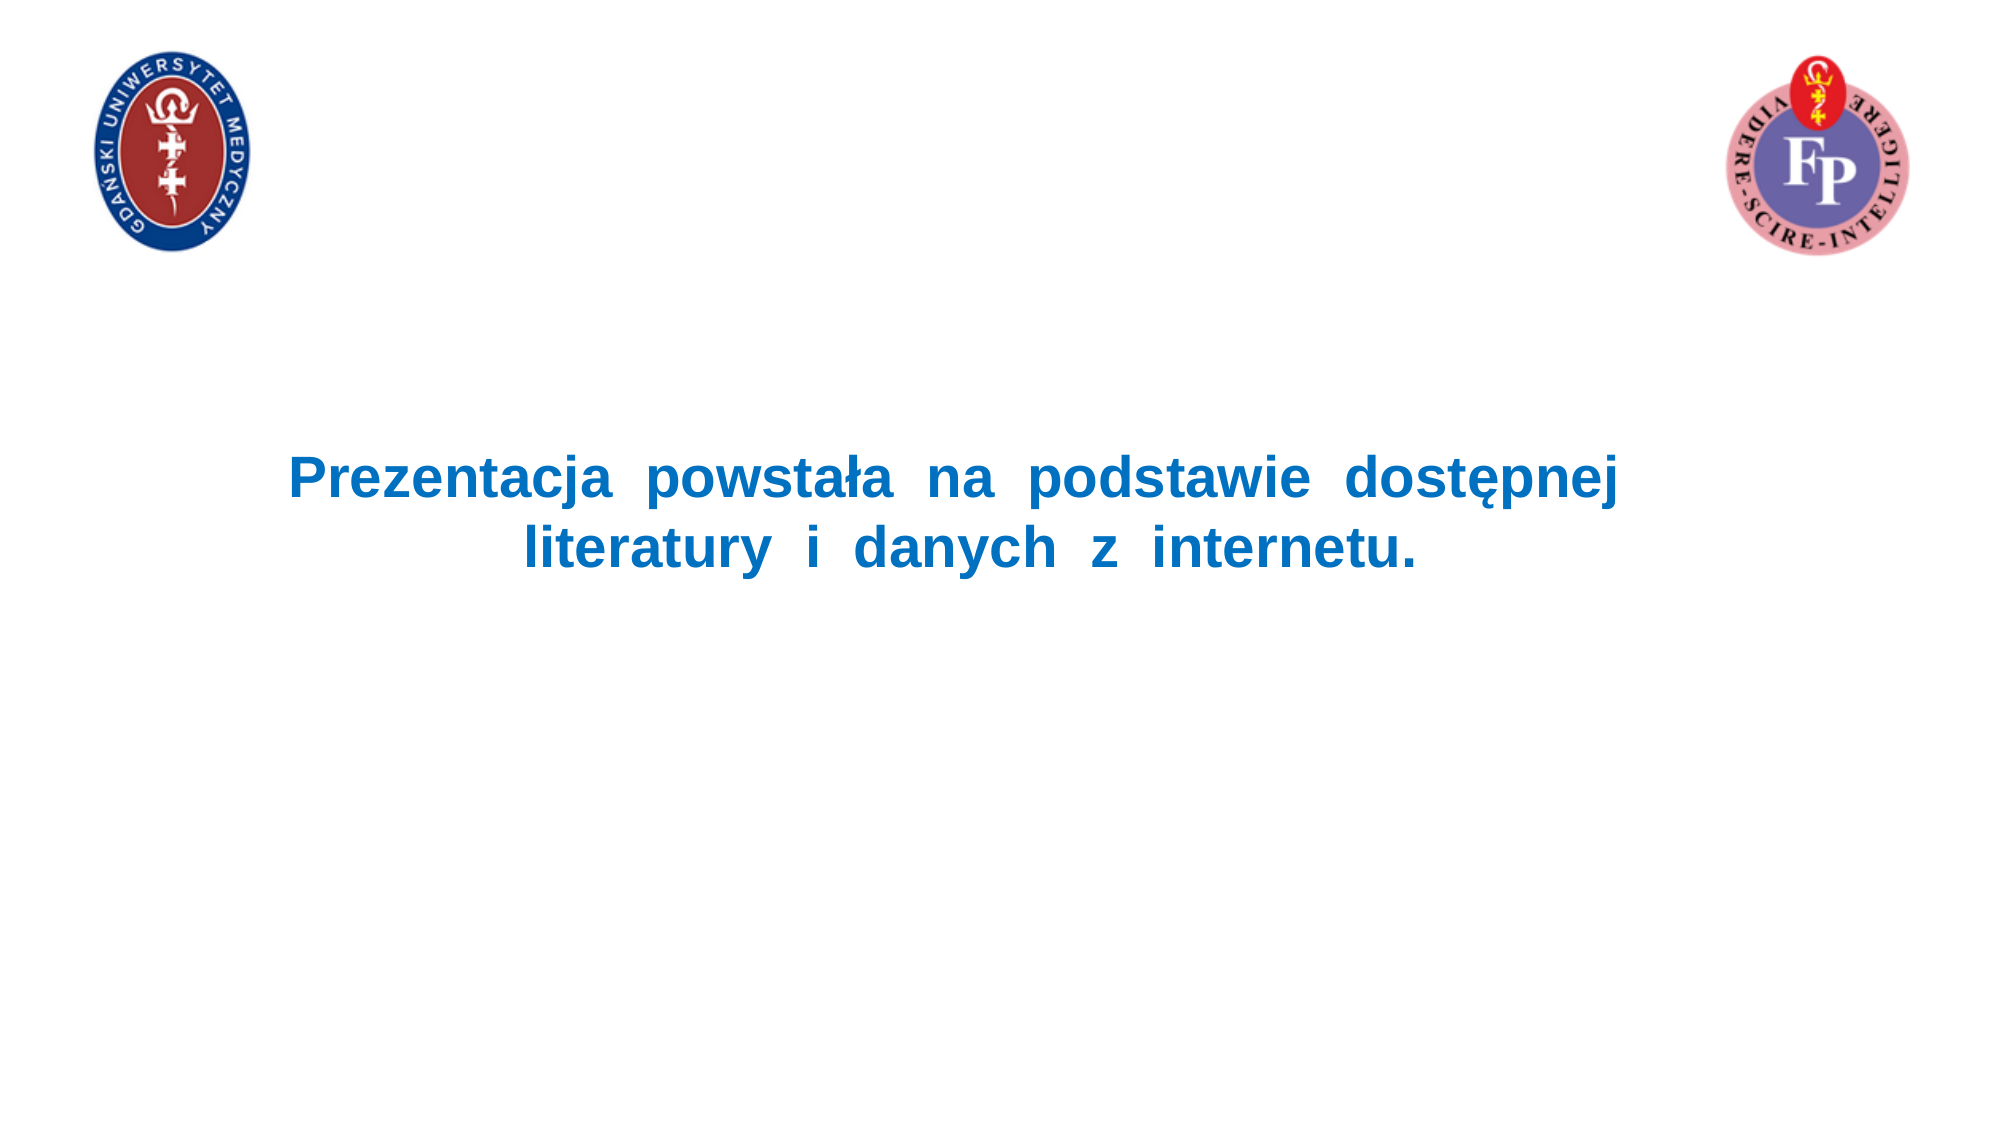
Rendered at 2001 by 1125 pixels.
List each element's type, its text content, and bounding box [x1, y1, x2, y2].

picture [1718, 47, 1918, 262]
picture [80, 37, 264, 265]
text_box Prezentacja powstała na podstawie dostępnej literatury i danych z internetu. [270, 431, 1671, 587]
